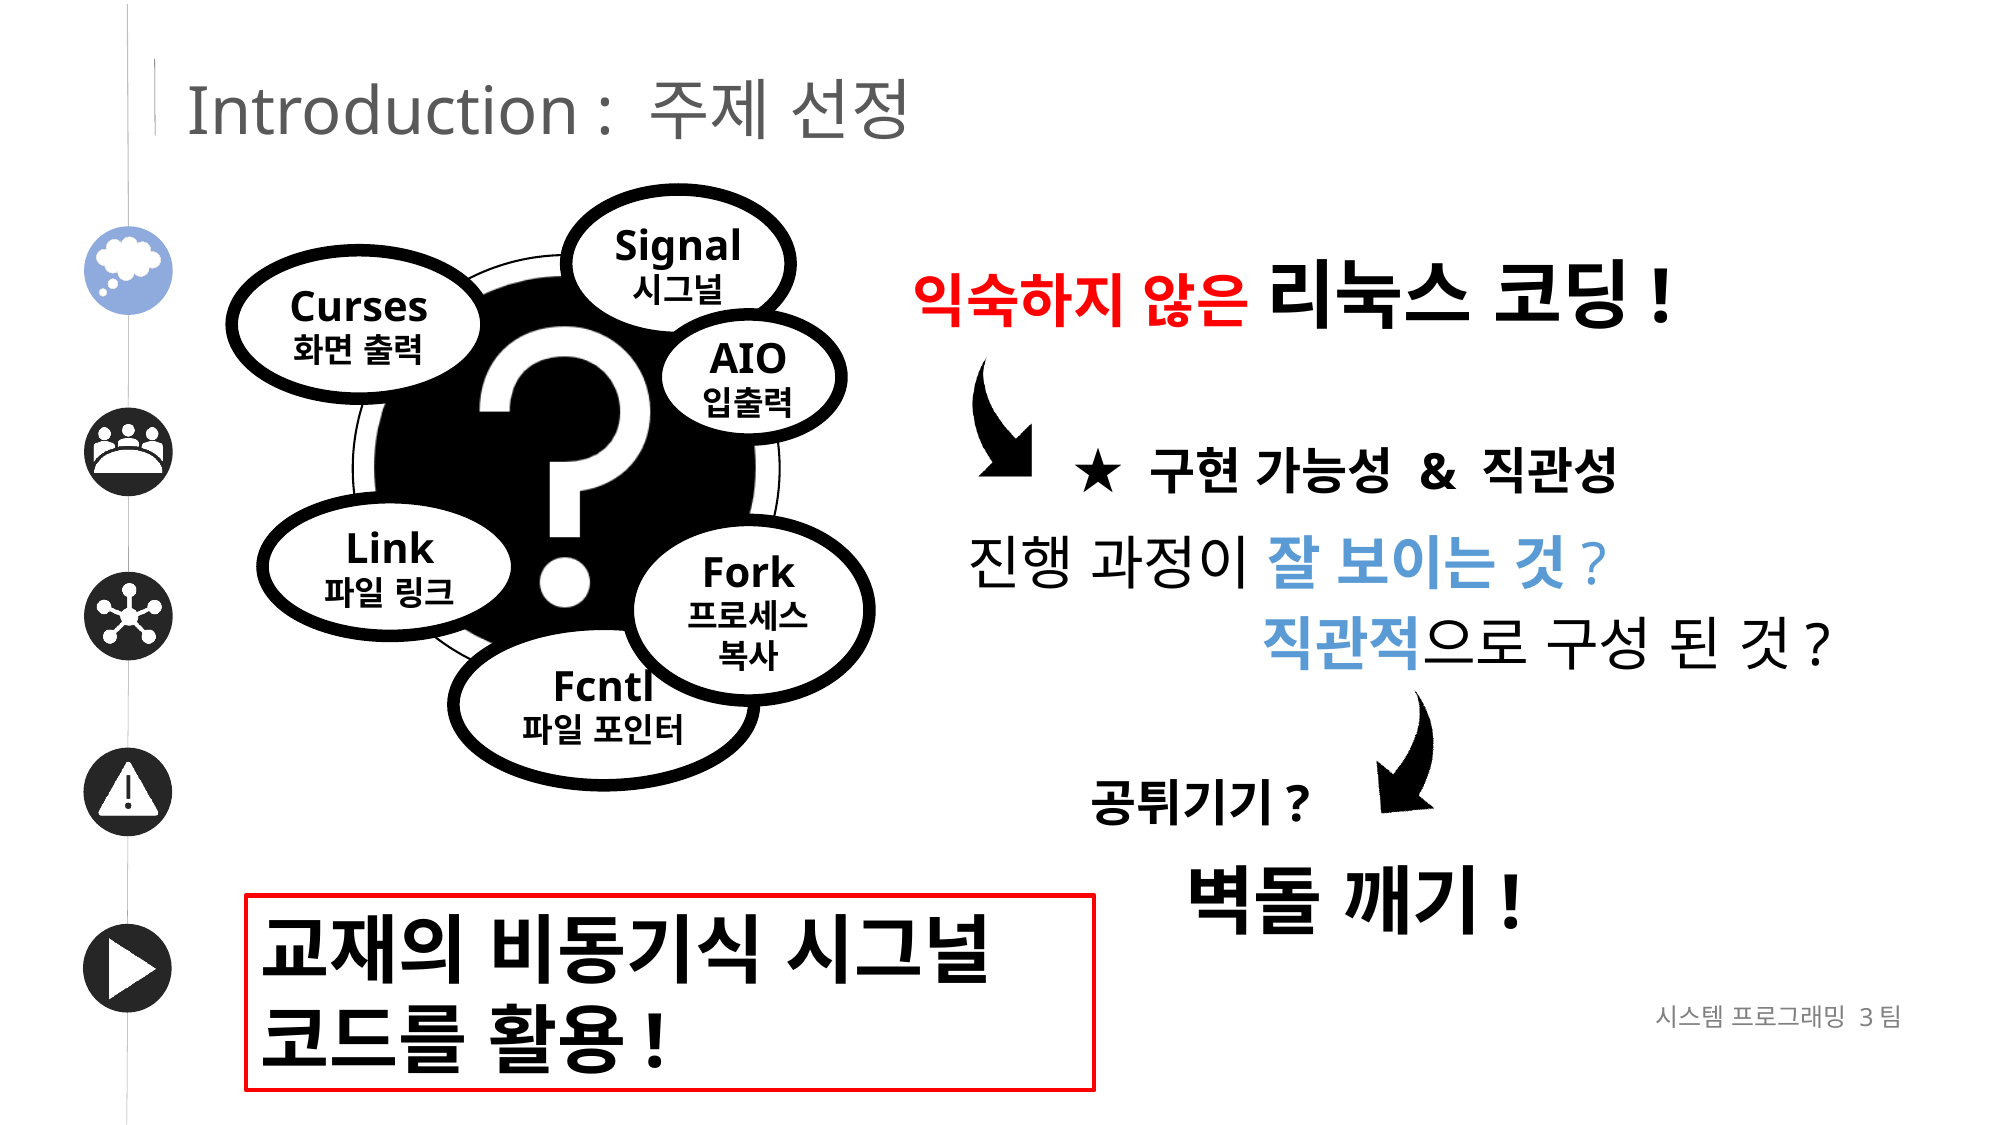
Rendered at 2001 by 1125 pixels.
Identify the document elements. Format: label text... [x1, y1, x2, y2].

text_box Fcntl 파일 포인터 [452, 708, 755, 787]
text_box Fork 프로세스 복사 [806, 529, 871, 691]
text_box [324, 226, 806, 708]
text_box 직관적으로 구성 된 것? [1246, 599, 1847, 684]
text_box ★ 구현 가능성 & 직관성 [1058, 432, 1635, 507]
text_box Signal 시그널 [580, 188, 777, 226]
text_box 익숙하지 않은 리눅스 코딩! [897, 240, 1903, 346]
text_box Introduction : 주제 선정 [187, 11, 1177, 204]
text_box 공튀기기? [1075, 763, 1357, 839]
text_box 진행 과정이 잘 보이는 것? [952, 519, 1622, 604]
text_box Curses 화면 출력 [230, 252, 324, 397]
text_box Link 파일 링크 [261, 506, 324, 627]
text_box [84, 571, 173, 661]
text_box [83, 747, 173, 837]
text_box AIO 입출력 [806, 326, 843, 428]
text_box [84, 226, 173, 315]
text_box 시스템 프로그래밍 3팀 [1095, 979, 1918, 1040]
text_box 교재의 비동기식 시그널 코드를 활용! [246, 895, 1095, 1091]
picture [926, 341, 1077, 492]
text_box 벽돌 깨기! [1170, 846, 1631, 952]
picture [1316, 654, 1520, 846]
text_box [82, 923, 172, 1013]
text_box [84, 407, 173, 497]
